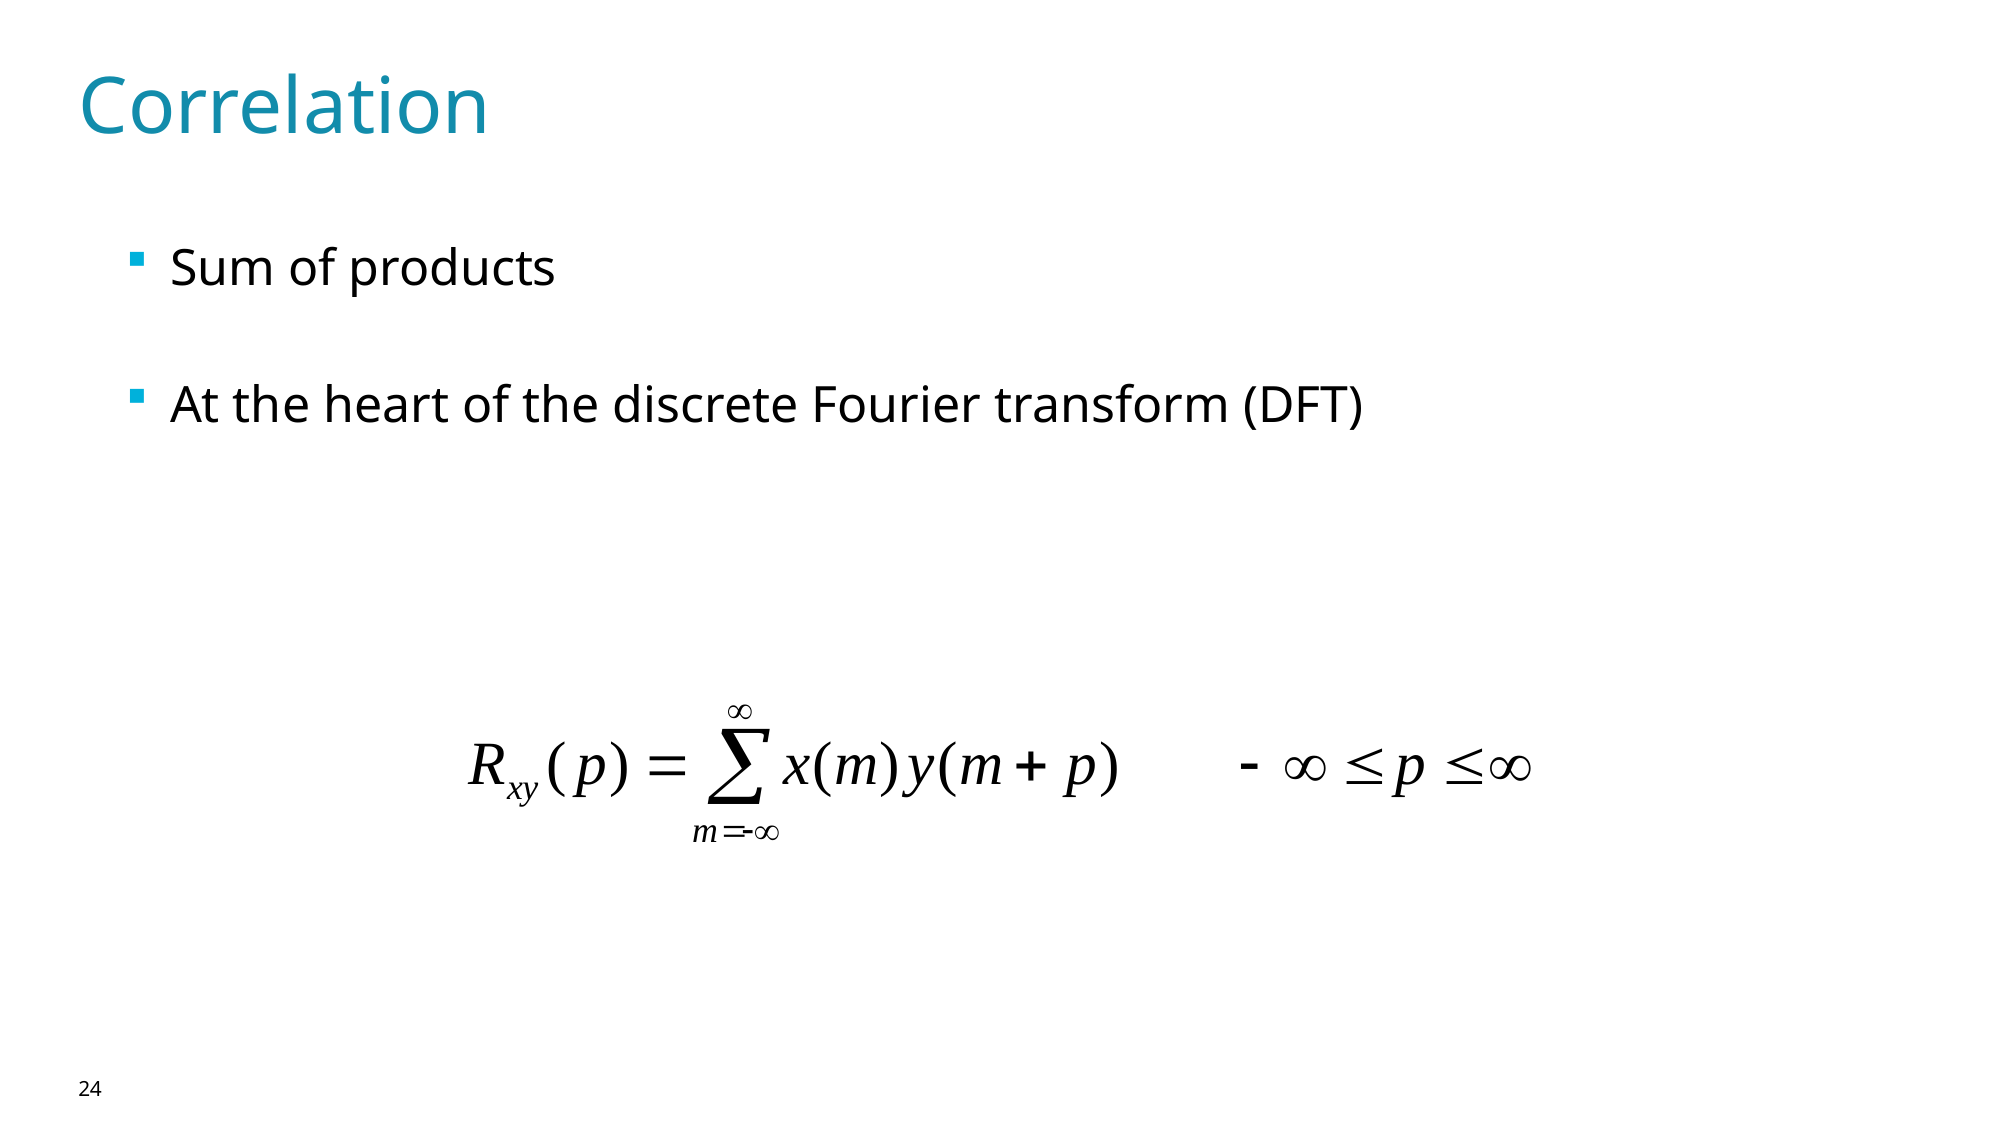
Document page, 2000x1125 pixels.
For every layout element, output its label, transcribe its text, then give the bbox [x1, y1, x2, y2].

title Correlation [78, 55, 1910, 150]
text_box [457, 681, 1543, 856]
text_box Sum of products At the heart of the discrete Fourier transform (DFT) [111, 228, 1888, 524]
